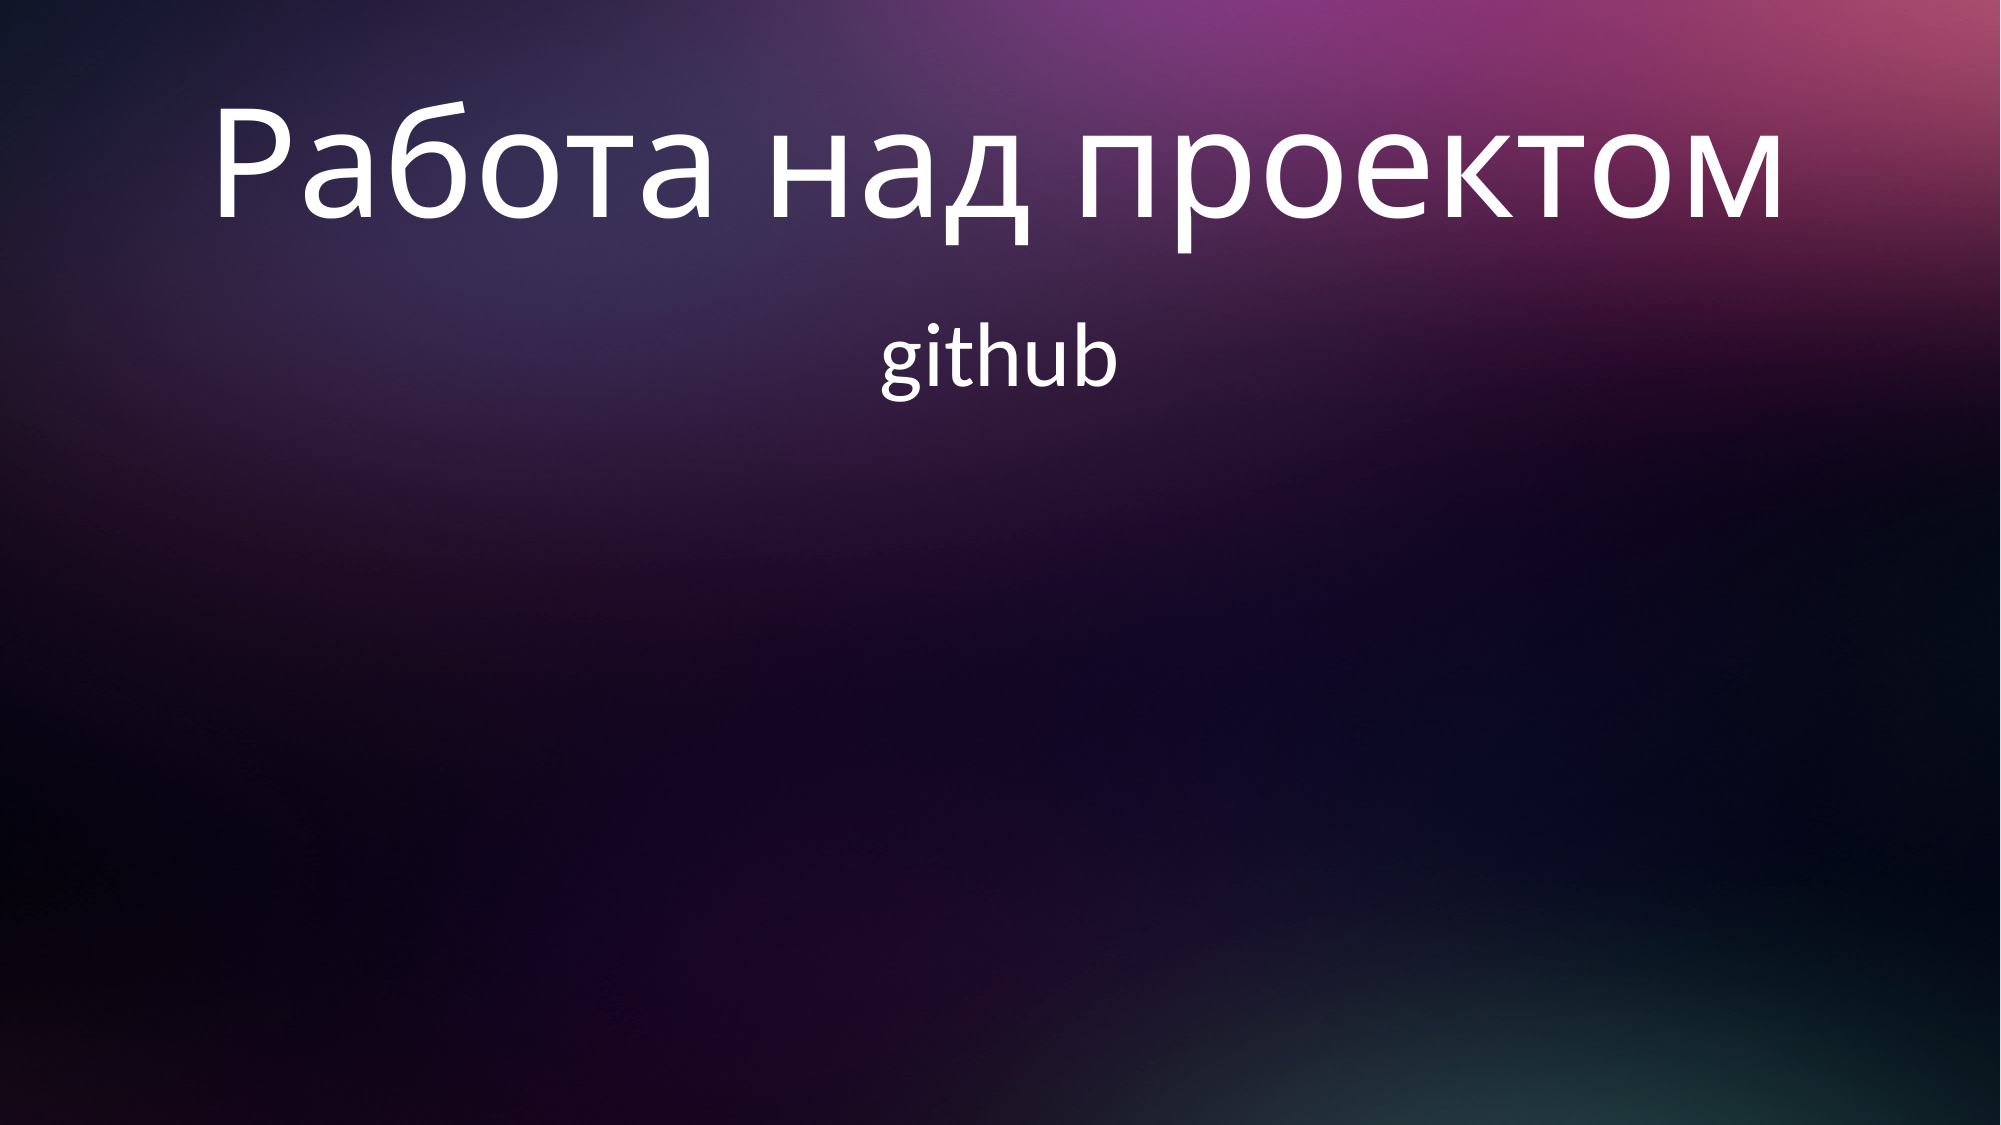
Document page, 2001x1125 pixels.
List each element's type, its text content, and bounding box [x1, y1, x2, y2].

list github [137, 299, 1863, 1014]
title Работа над проектом [137, 59, 1863, 278]
picture [0, 0, 2001, 1125]
